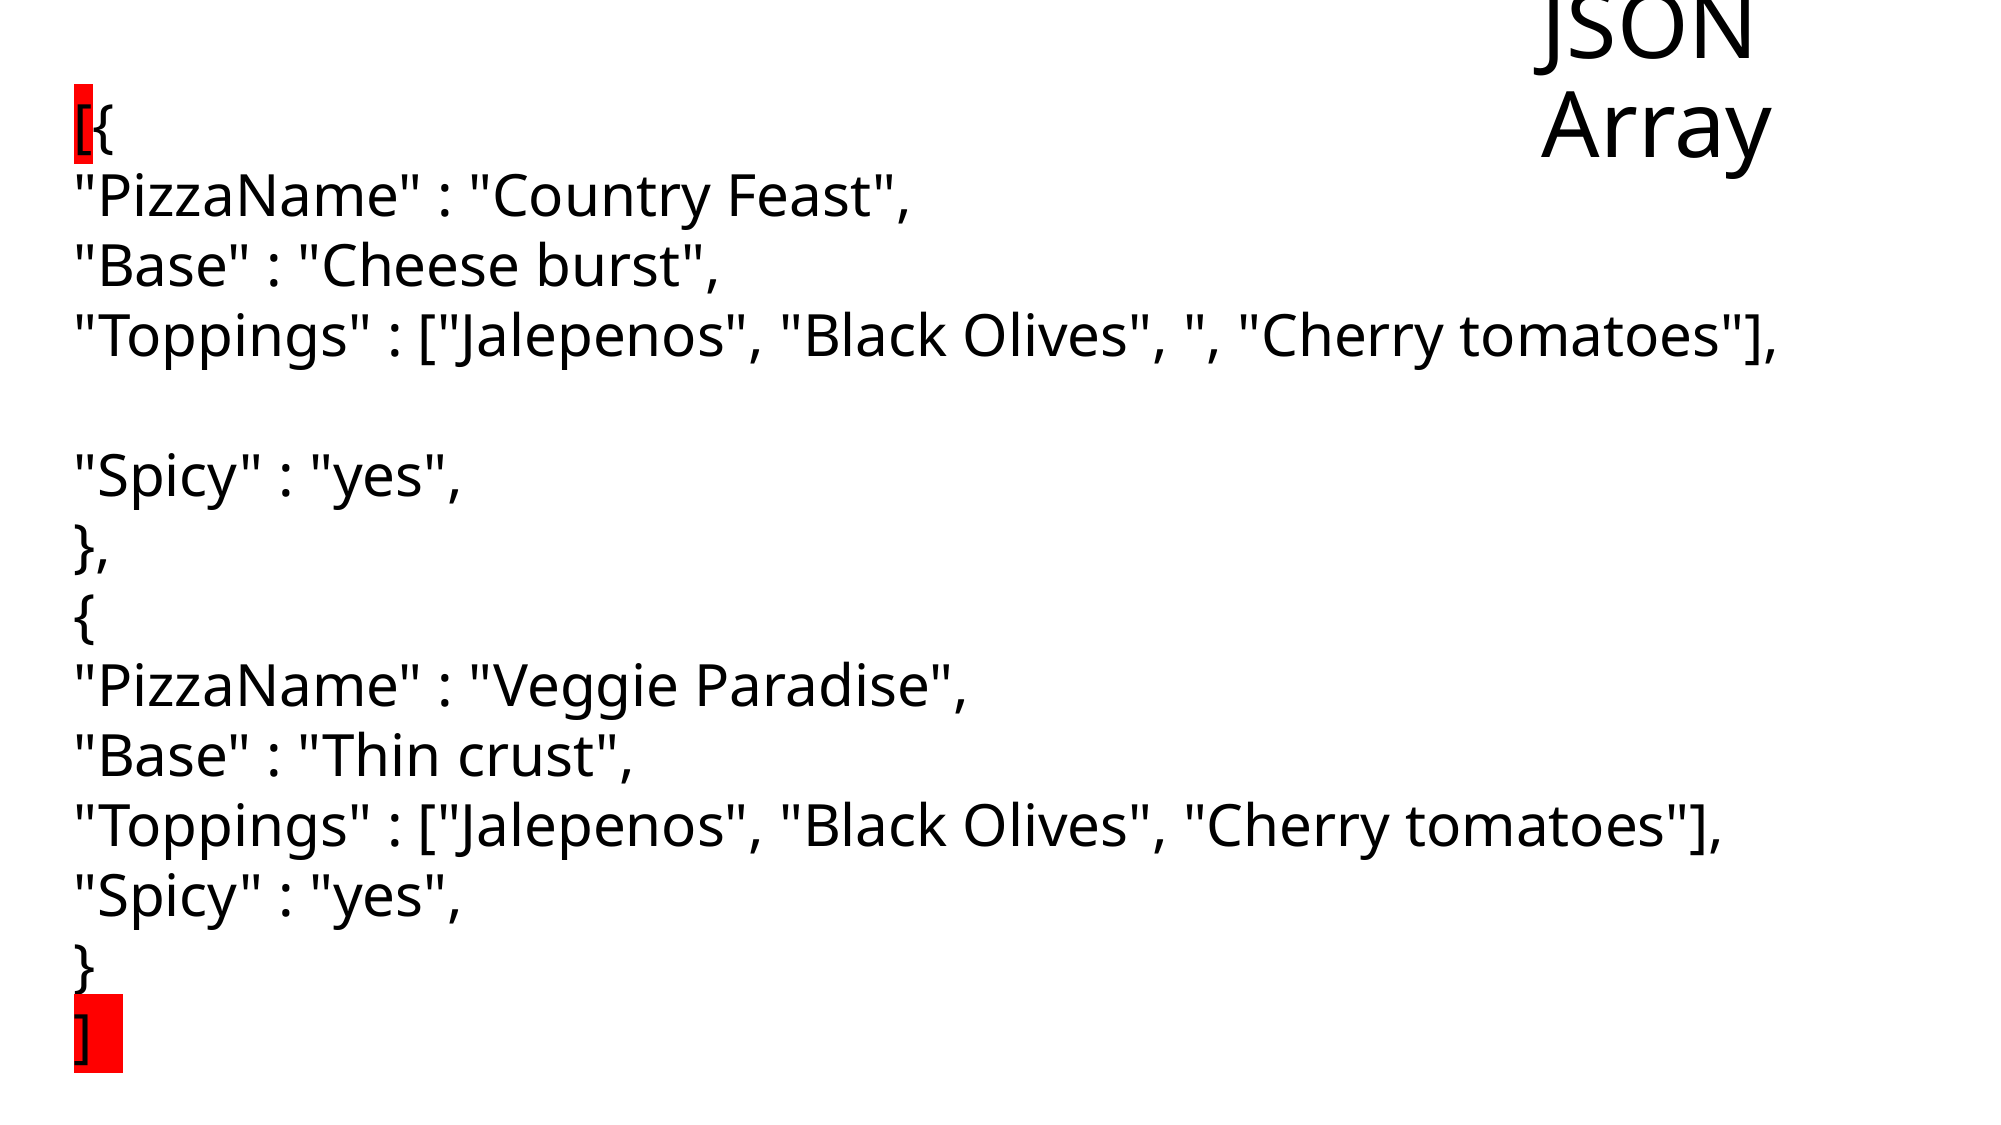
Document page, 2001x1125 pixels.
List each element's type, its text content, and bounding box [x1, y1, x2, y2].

title JSON Array [1526, 17, 1984, 140]
text_box [{ "PizzaName" : "Country Feast", "Base" : "Cheese burst", "Toppings" : ["Jalepenos", "Black Olives", ", "Cherry tomatoes"], "Spicy" : "yes", }, { "PizzaName" : "Veggie Paradise", "Base" : "Thin crust", "Toppings" : ["Jalepenos", "Black Olives", "Cherry tomatoes"], "Spicy" : "yes", } ] [58, 80, 1797, 1076]
